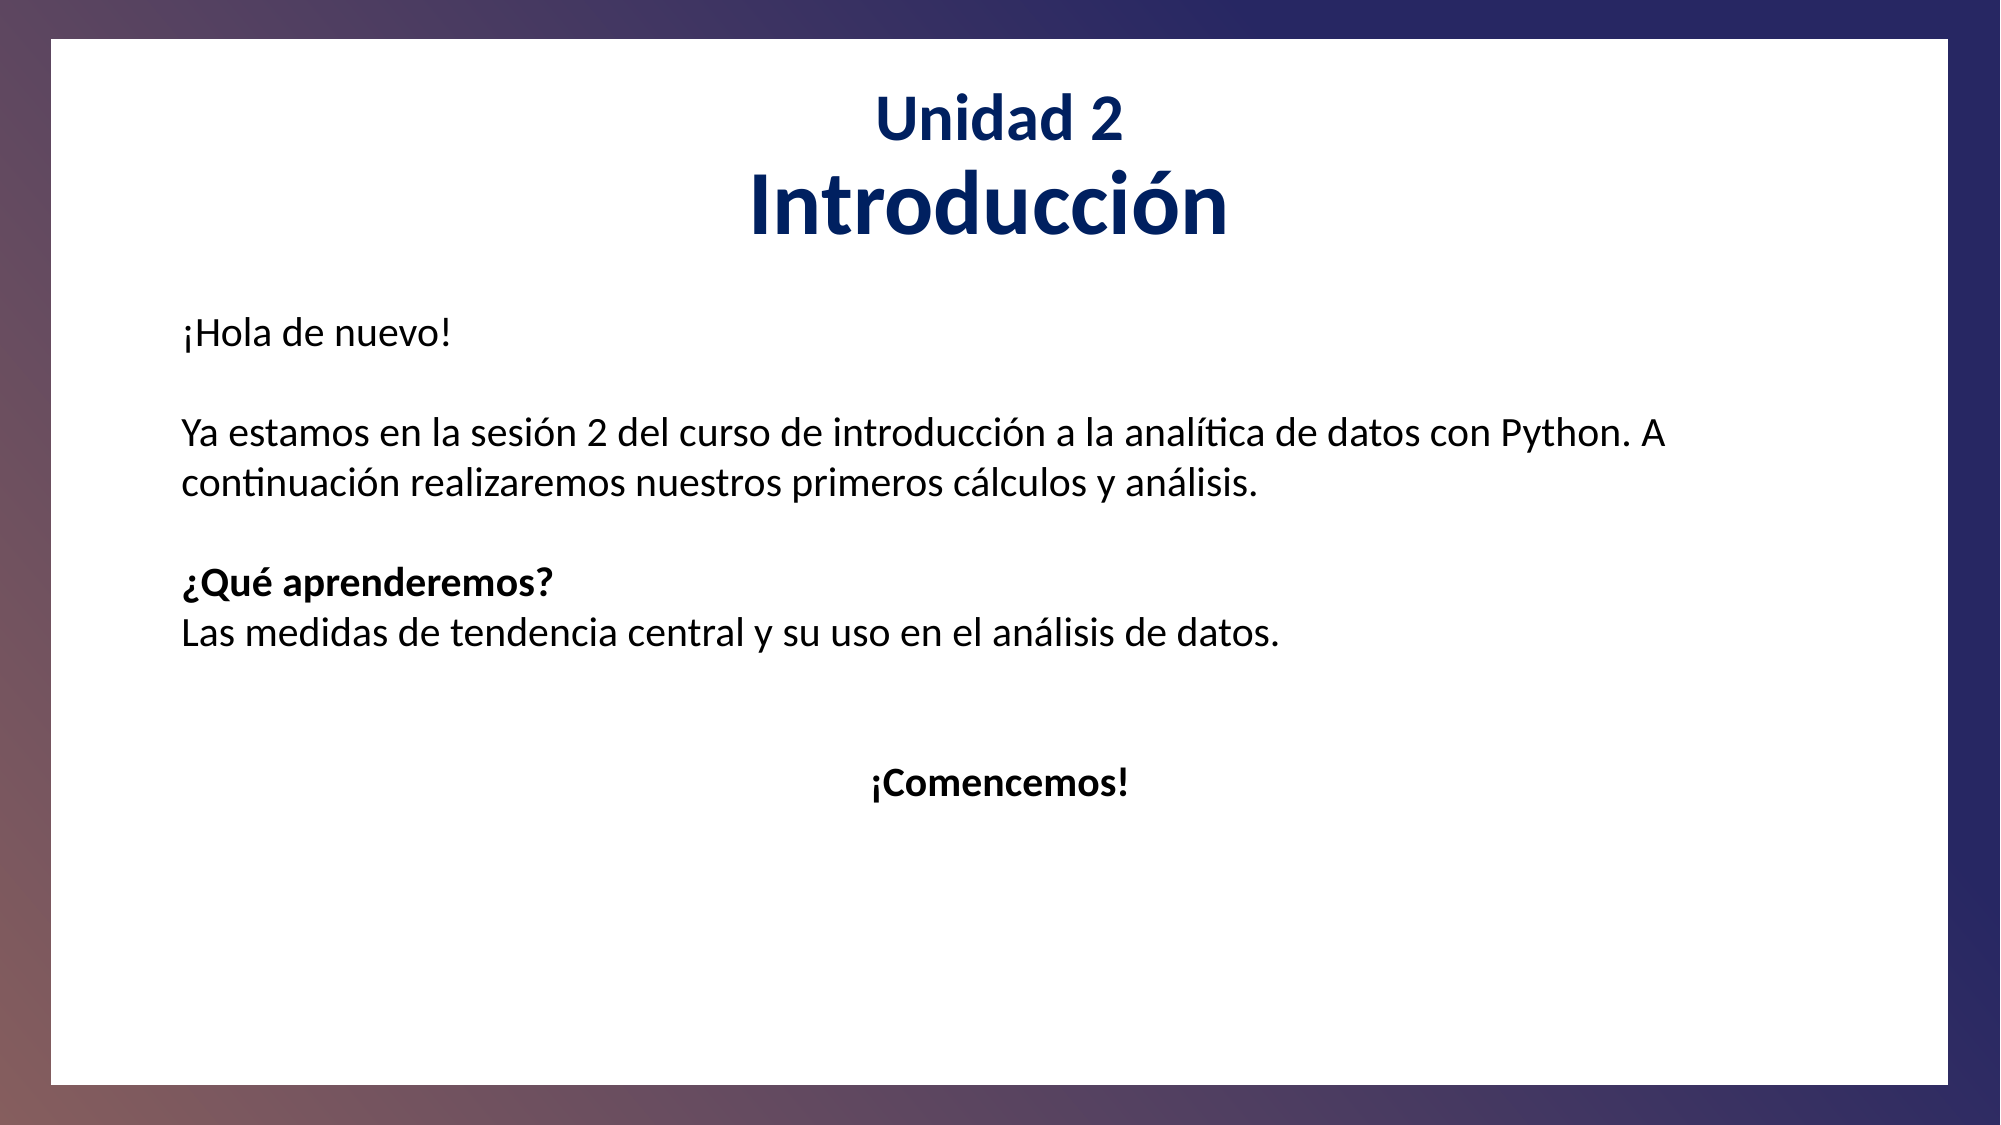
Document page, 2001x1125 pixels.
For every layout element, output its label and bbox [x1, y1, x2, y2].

picture [51, 39, 1949, 1086]
